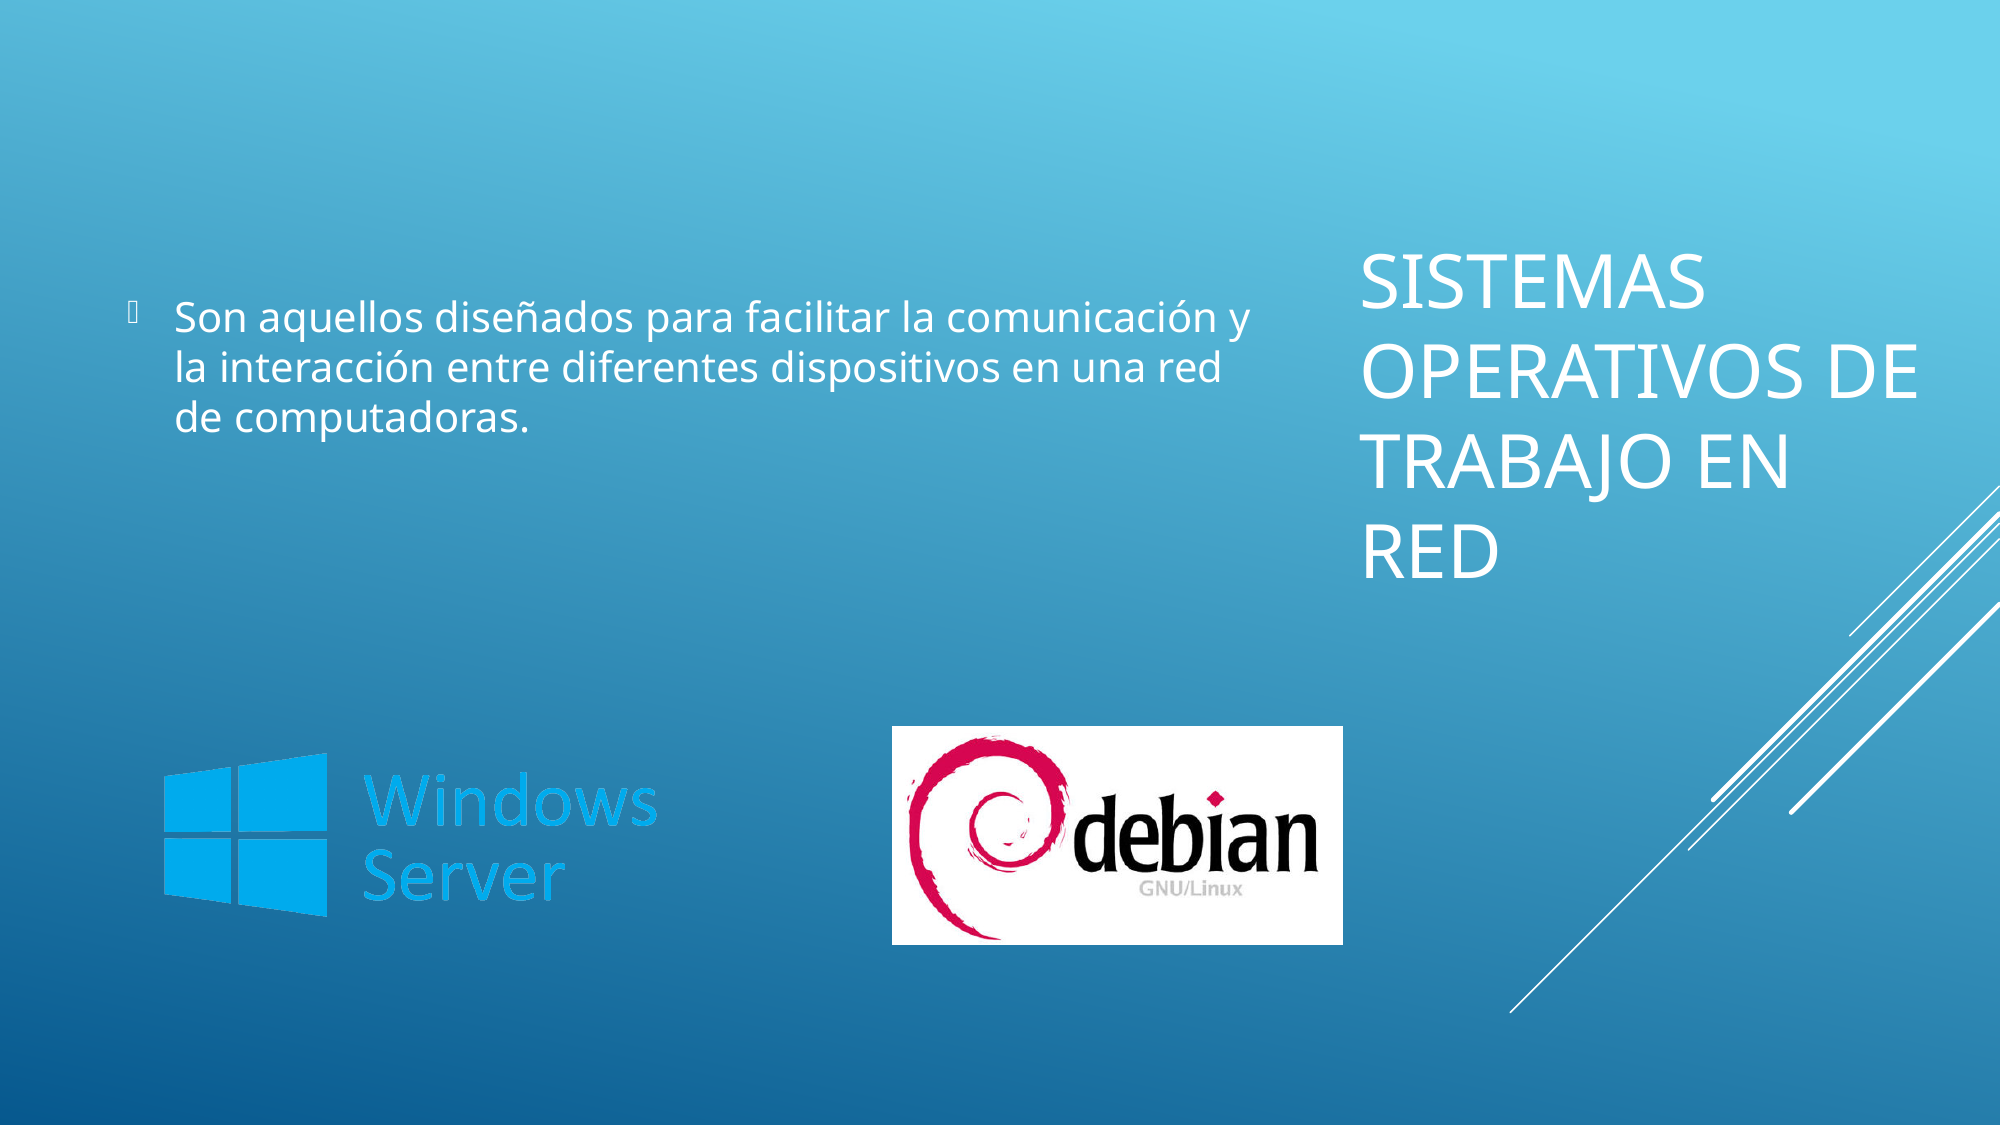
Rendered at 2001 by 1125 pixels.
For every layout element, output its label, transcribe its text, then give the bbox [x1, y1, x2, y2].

list Son aquellos diseñados para facilitar la comunicación y la interacción entre diferentes dispositivos en una red de computadoras. [112, 80, 1293, 651]
picture [111, 677, 709, 994]
title Sistemas operativos de trabajo en red [1344, 80, 1942, 747]
picture [892, 726, 1344, 945]
